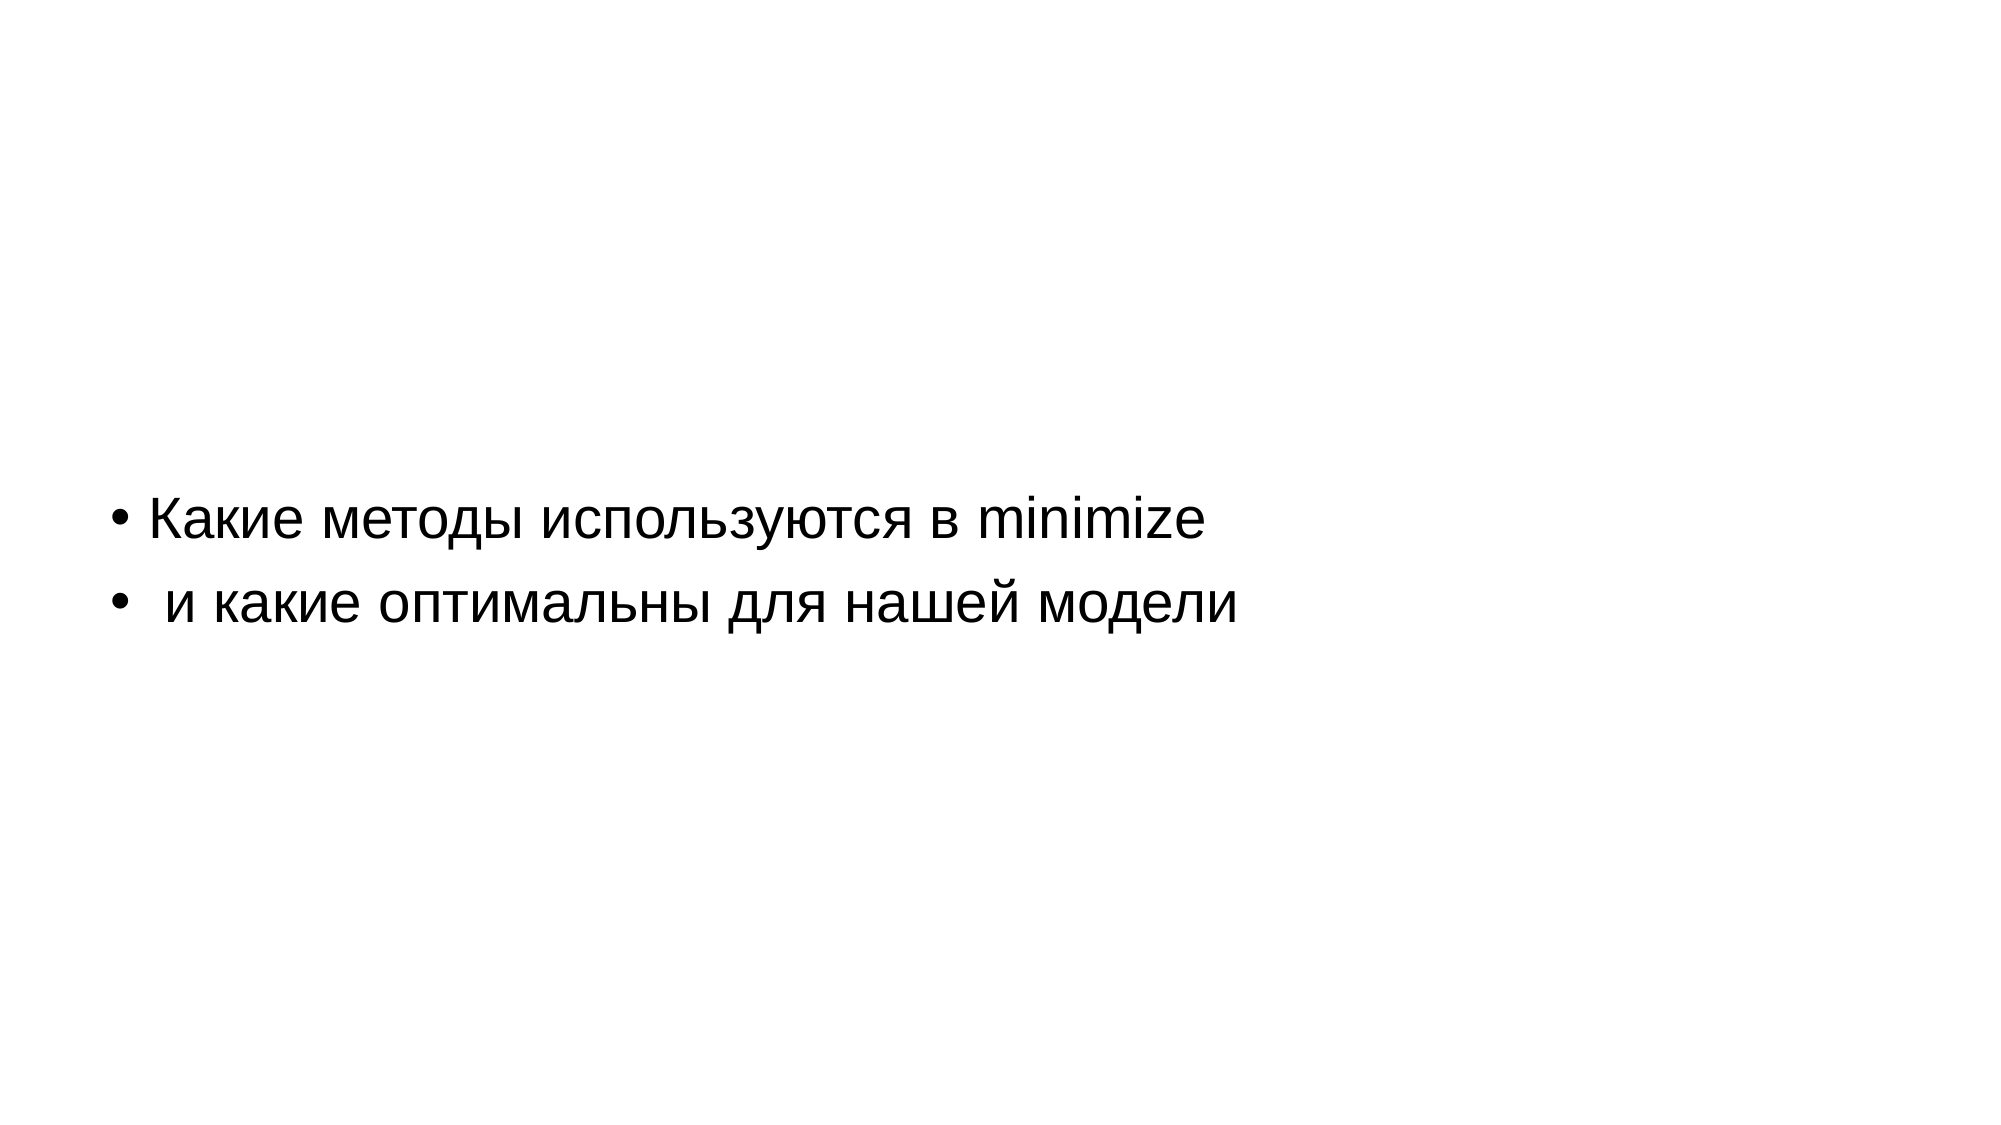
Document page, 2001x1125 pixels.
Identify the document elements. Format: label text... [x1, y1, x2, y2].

subtitle Какие методы используются в minimize и какие оптимальны для нашей модели [110, 80, 1836, 1044]
